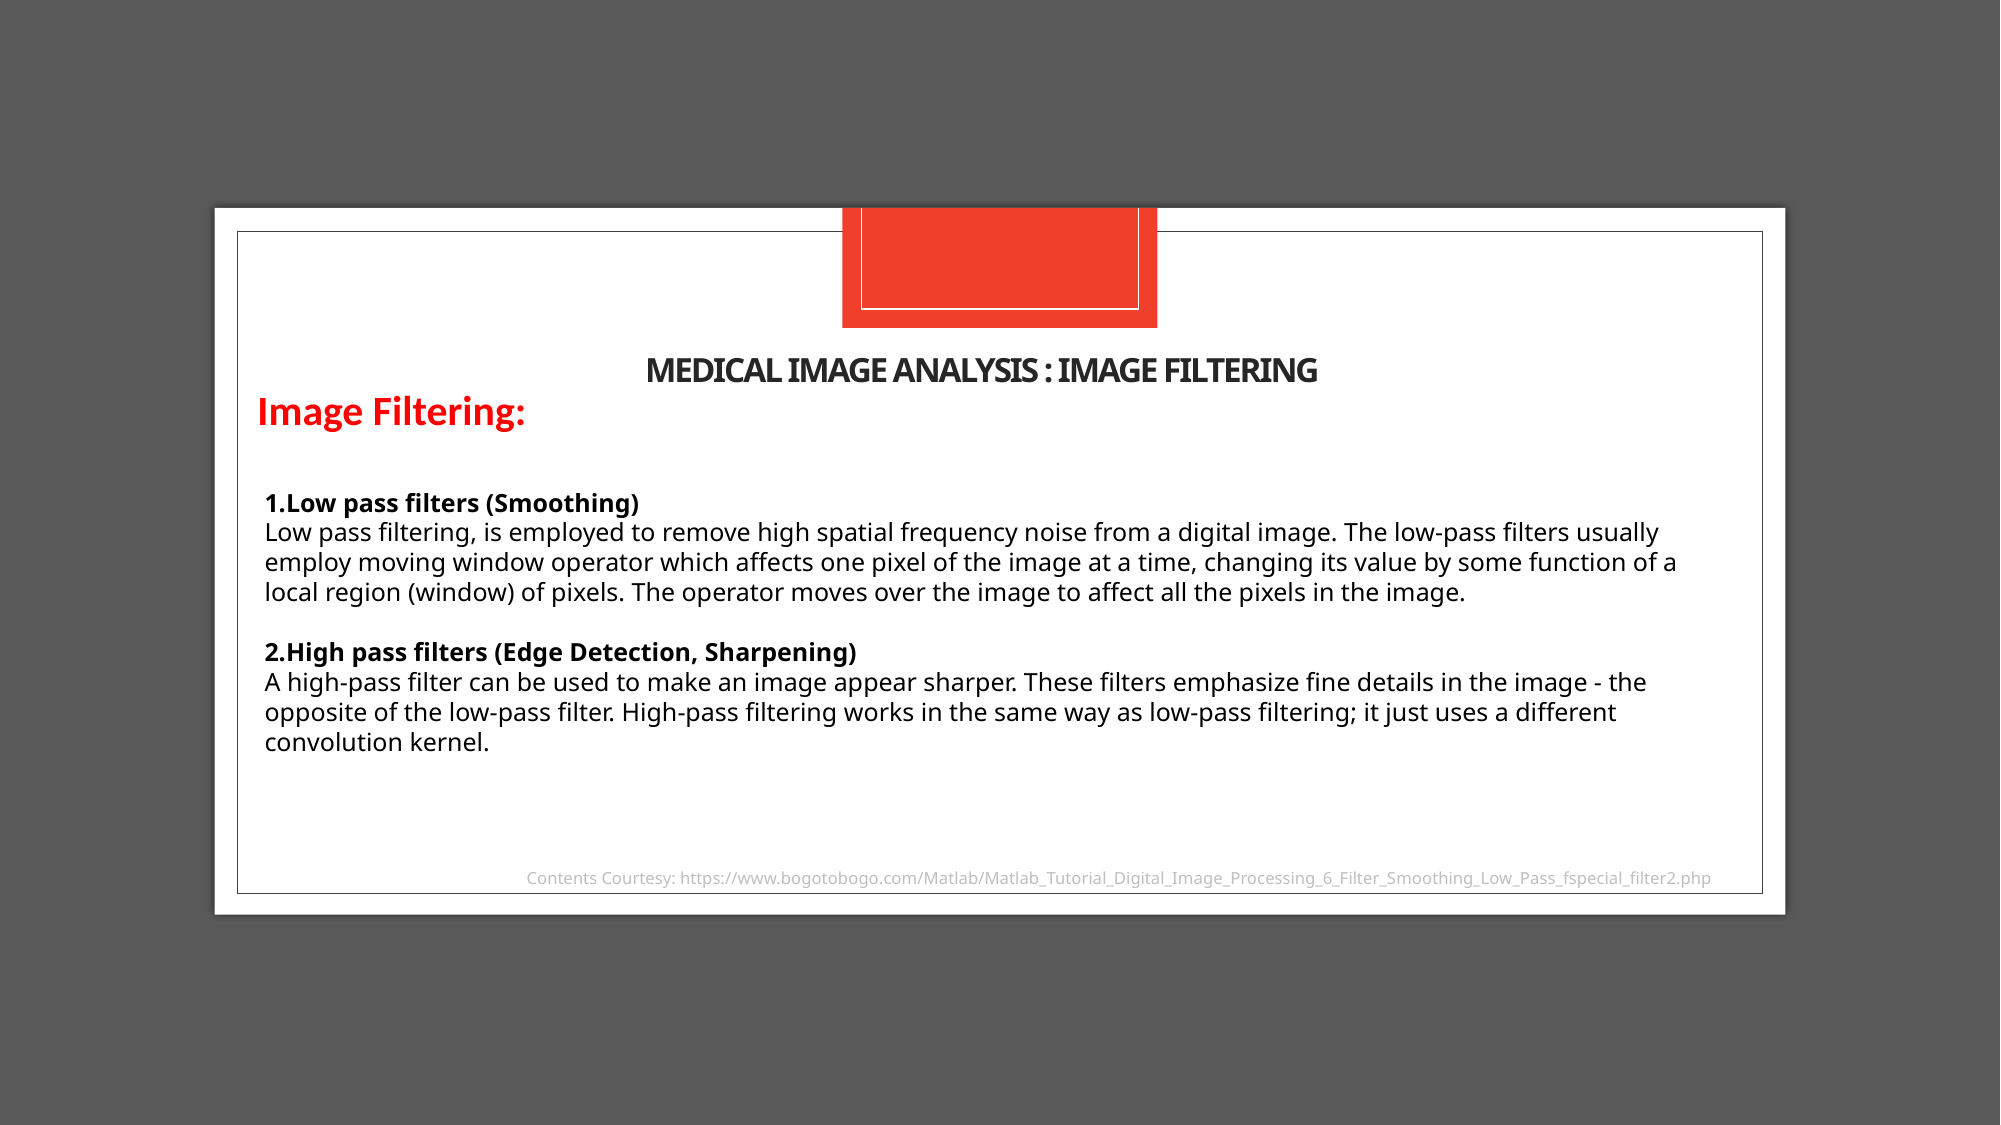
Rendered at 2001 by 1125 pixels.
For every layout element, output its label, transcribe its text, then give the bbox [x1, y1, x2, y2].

text_box Low pass filters (Smoothing) Low pass filtering, is employed to remove high spatial frequency noise from a digital image. The low-pass filters usually employ moving window operator which affects one pixel of the image at a time, changing its value by some function of a local region (window) of pixels. The operator moves over the image to affect all the pixels in the image. High pass filters (Edge Detection, Sharpening) A high-pass filter can be used to make an image appear sharper. These filters emphasize fine details in the image - the opposite of the low-pass filter. High-pass filtering works in the same way as low-pass filtering; it just uses a different convolution kernel. [249, 479, 1701, 764]
text_box Contents Courtesy: https://www.bogotobogo.com/Matlab/Matlab_Tutorial_Digital_Image_Processing_6_Filter_Smoothing_Low_Pass_fspecial_filter2.php [511, 860, 1931, 895]
title Medical image analysis : image filtering [249, 335, 1716, 411]
text_box Image Filtering: [242, 372, 1243, 442]
